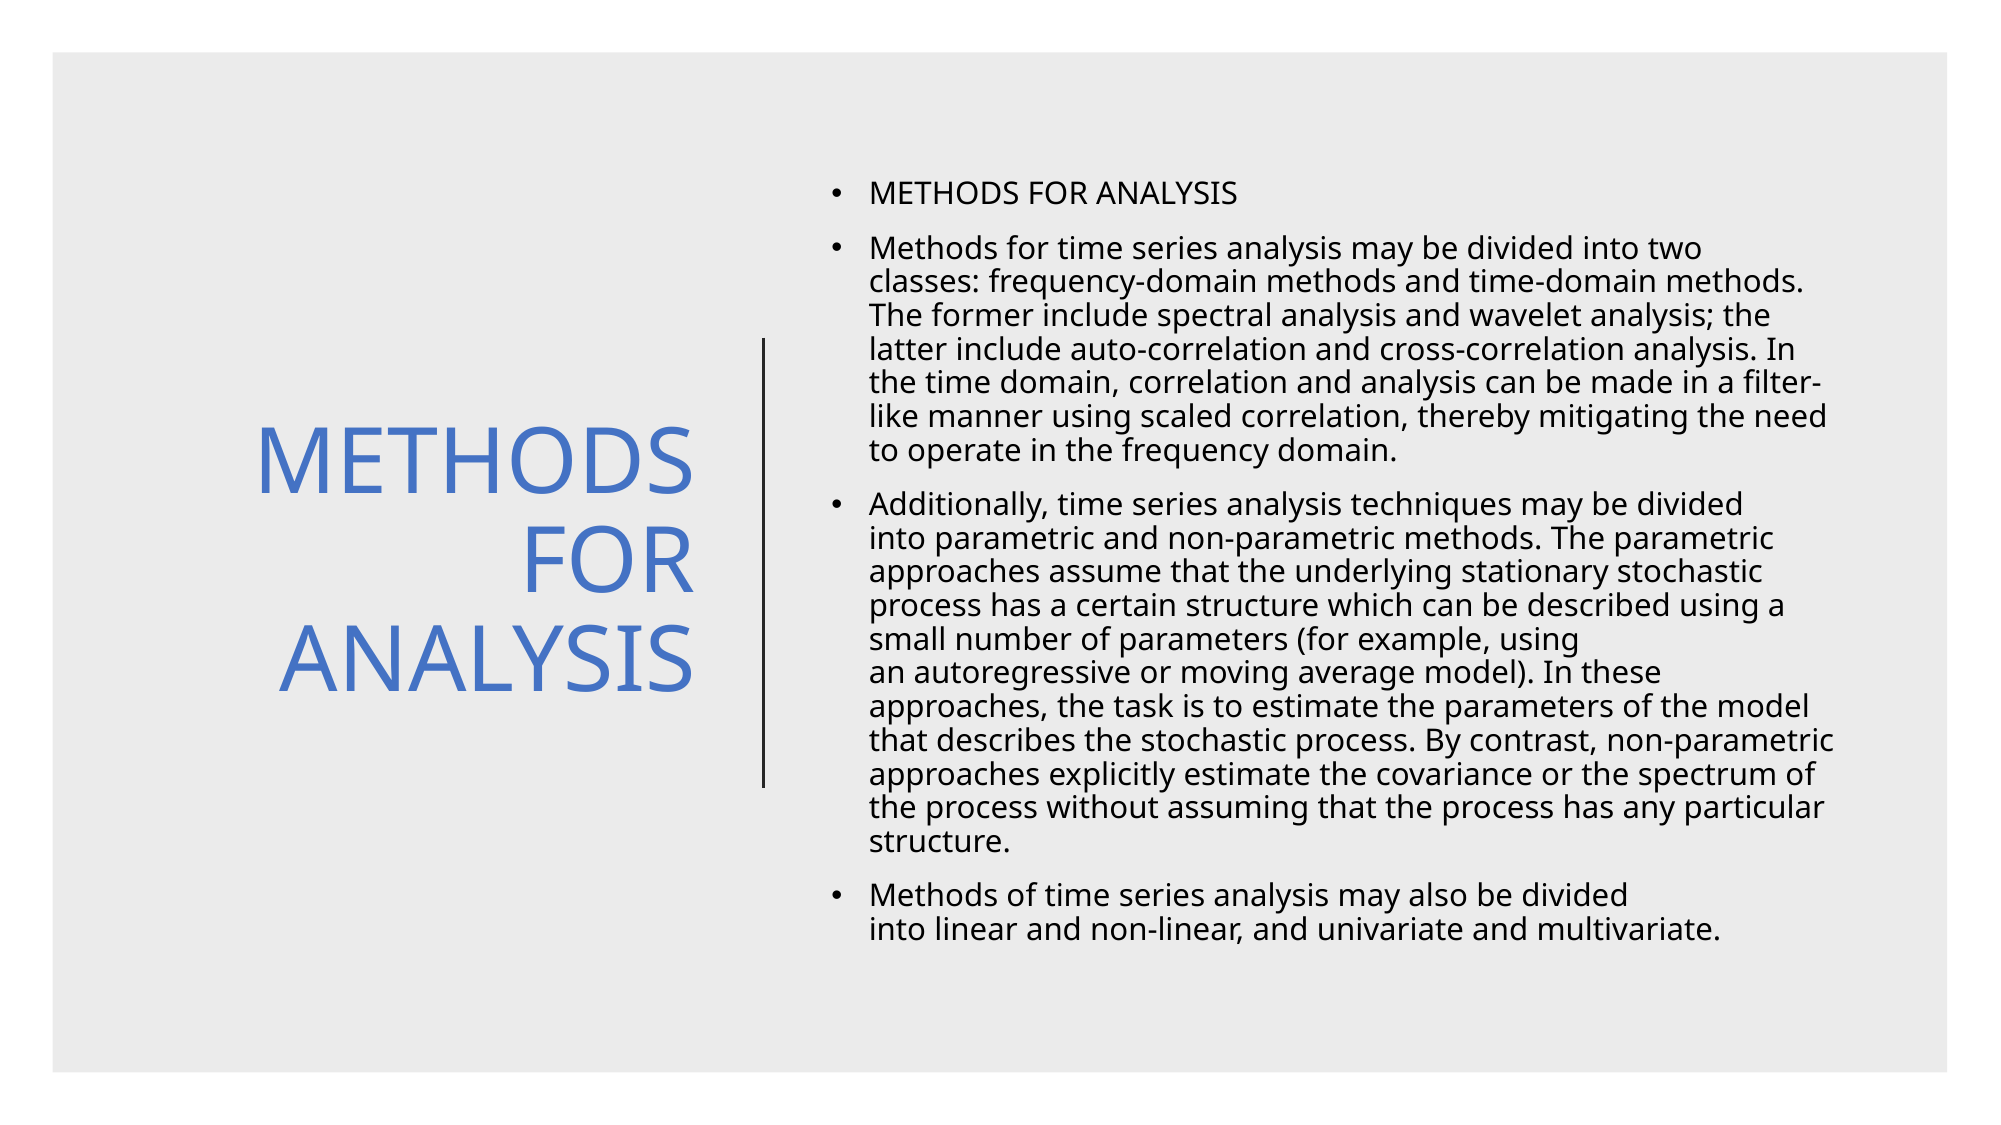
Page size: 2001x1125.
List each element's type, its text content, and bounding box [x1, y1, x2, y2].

title METHODS FOR ANALYSIS [137, 158, 711, 967]
text_box [52, 51, 1948, 1073]
list METHODS FOR ANALYSIS Methods for time series analysis may be divided into two classes: frequency-domain methods and time-domain methods. The former include spectral analysis and wavelet analysis; the latter include auto-correlation and cross-correlation analysis. In the time domain, correlation and analysis can be made in a filter-like manner using scaled correlation, thereby mitigating the need to operate in the frequency domain. Additionally, time series analysis techniques may be divided into parametric and non-parametric methods. The parametric approaches assume that the underlying stationary stochastic process has a certain structure which can be described using a small number of parameters (for example, using an autoregressive or moving average model). In these approaches, the task is to estimate the parameters of the model that describes the stochastic process. By contrast, non-parametric approaches explicitly estimate the covariance or the spectrum of the process without assuming that the process has any particular structure. Methods of time series analysis may also be divided into linear and non-linear, and univariate and multivariate. [816, 158, 1863, 967]
